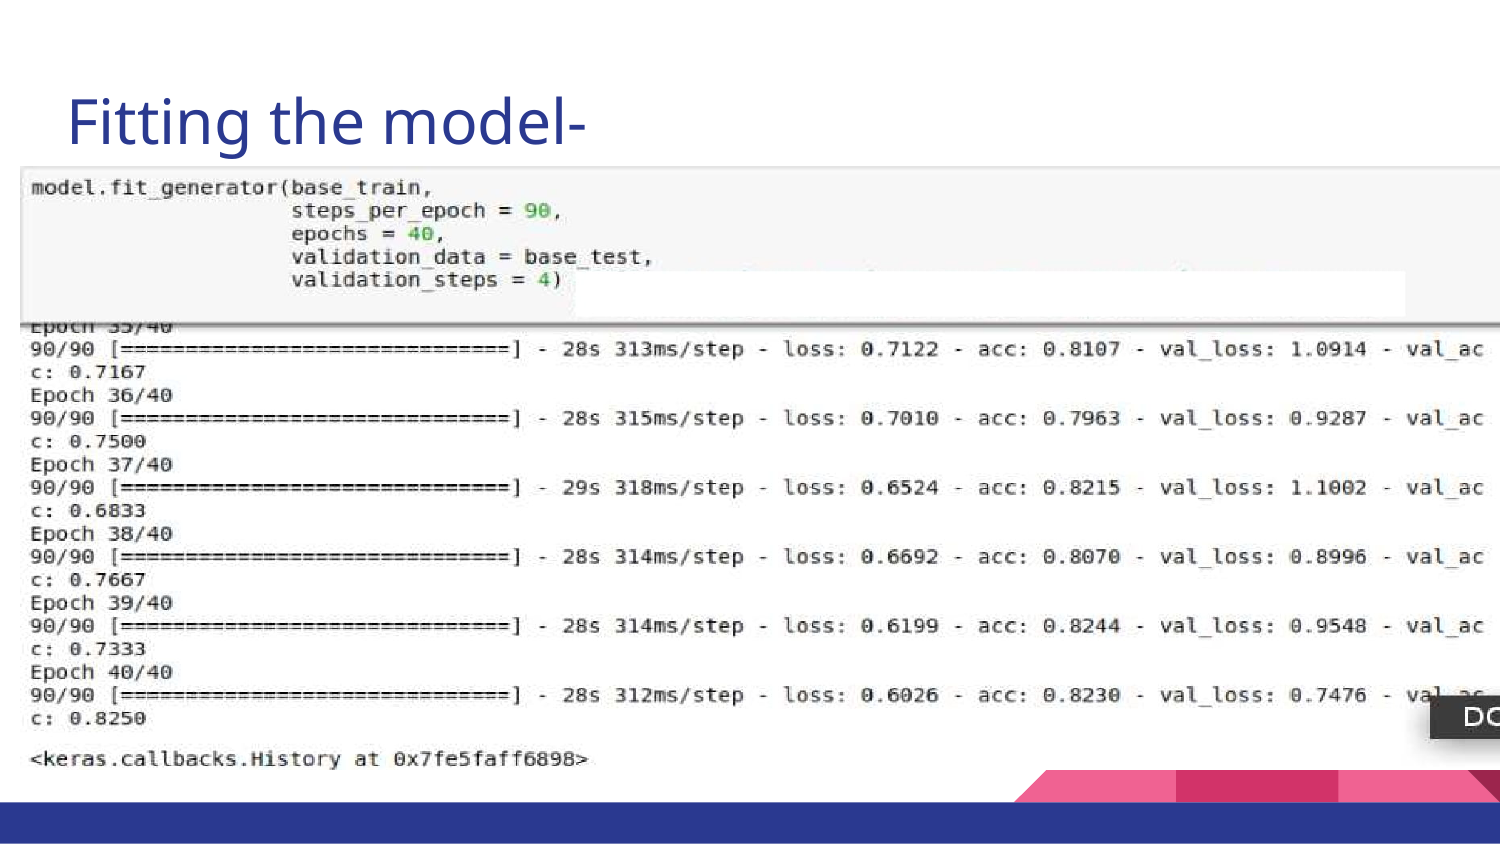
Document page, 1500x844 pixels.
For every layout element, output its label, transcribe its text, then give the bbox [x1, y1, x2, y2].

picture [19, 166, 1500, 770]
title Fitting the model- [51, 67, 1449, 165]
